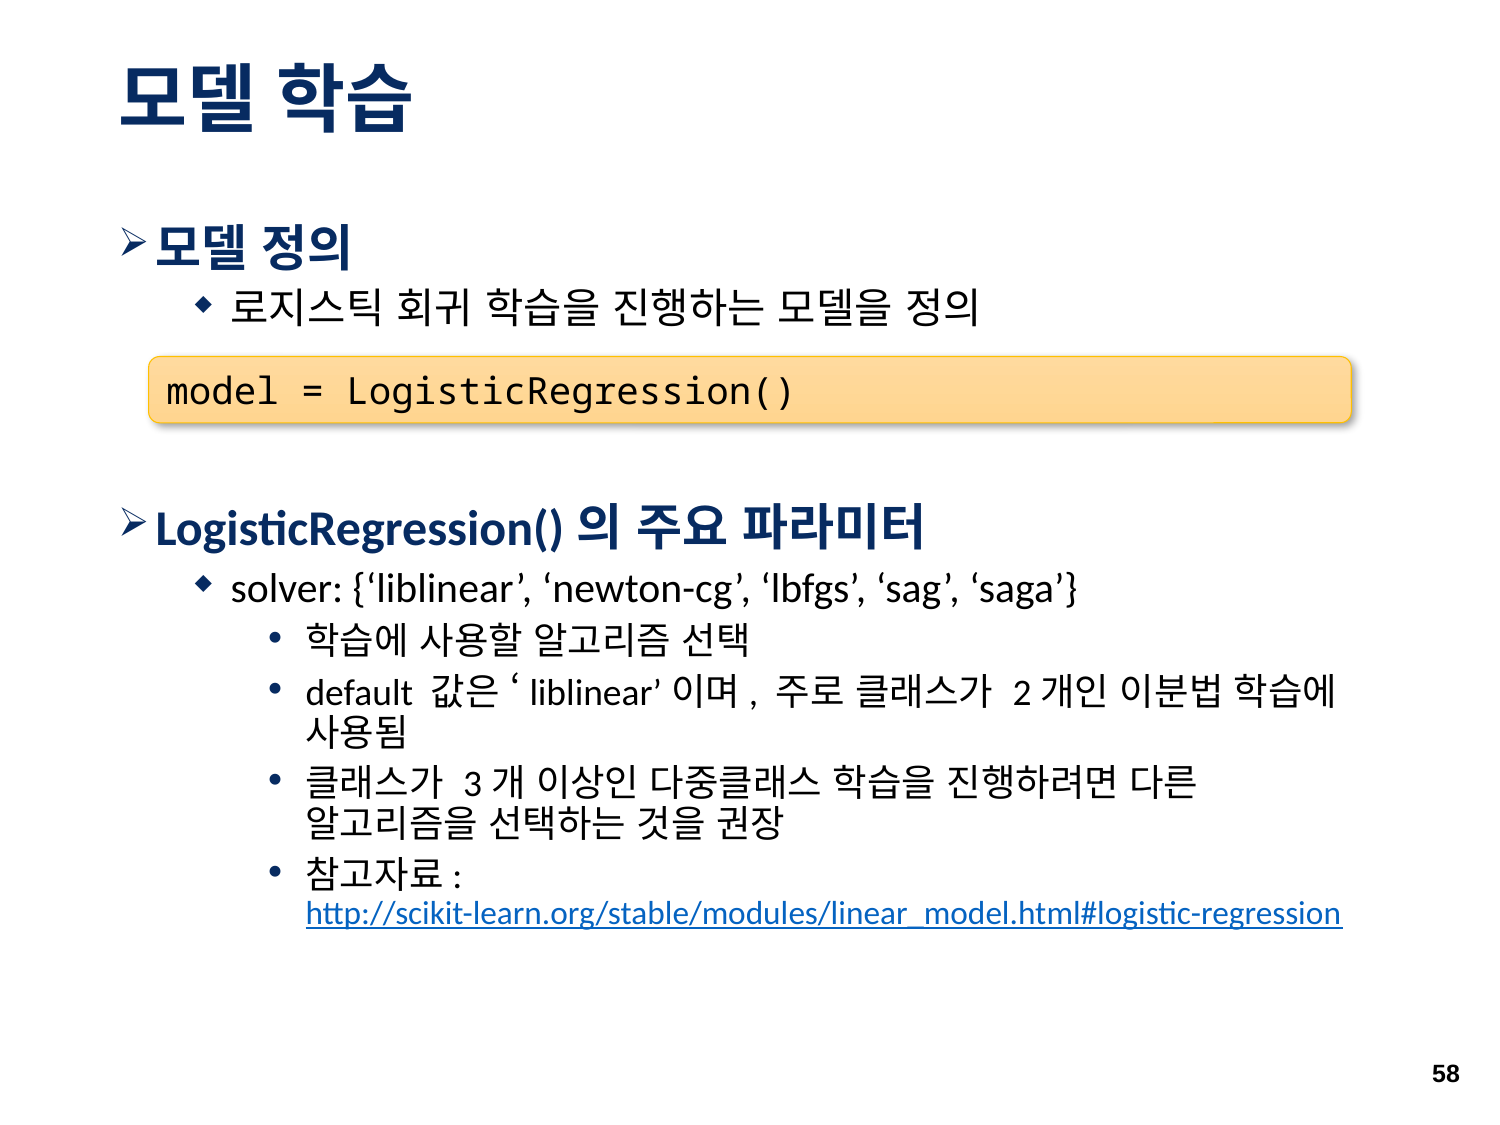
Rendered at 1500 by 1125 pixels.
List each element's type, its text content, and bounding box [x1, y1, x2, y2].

title 모델 학습 [103, 27, 1397, 179]
text_box model = LogisticRegression() [148, 356, 1352, 424]
list 모델 정의 로지스틱 회귀 학습을 진행하는 모델을 정의 LogisticRegression()의 주요 파라미터 solver: {‘liblinear’, ‘newton-cg’, ‘lbfgs’, ‘sag’, ‘saga’} 학습에 사용할 알고리즘 선택 default 값은 ‘liblinear’이며, 주로 클래스가 2개인 이분법 학습에 사용됨 클래스가 3개 이상인 다중클래스 학습을 진행하려면 다른 알고리즘을 선택하는 것을 권장 참고자료: http://scikit-learn.org/stable/modules/linear_model.html#logistic-regression [103, 215, 1397, 1032]
slide_number 58 [1396, 1042, 1475, 1103]
